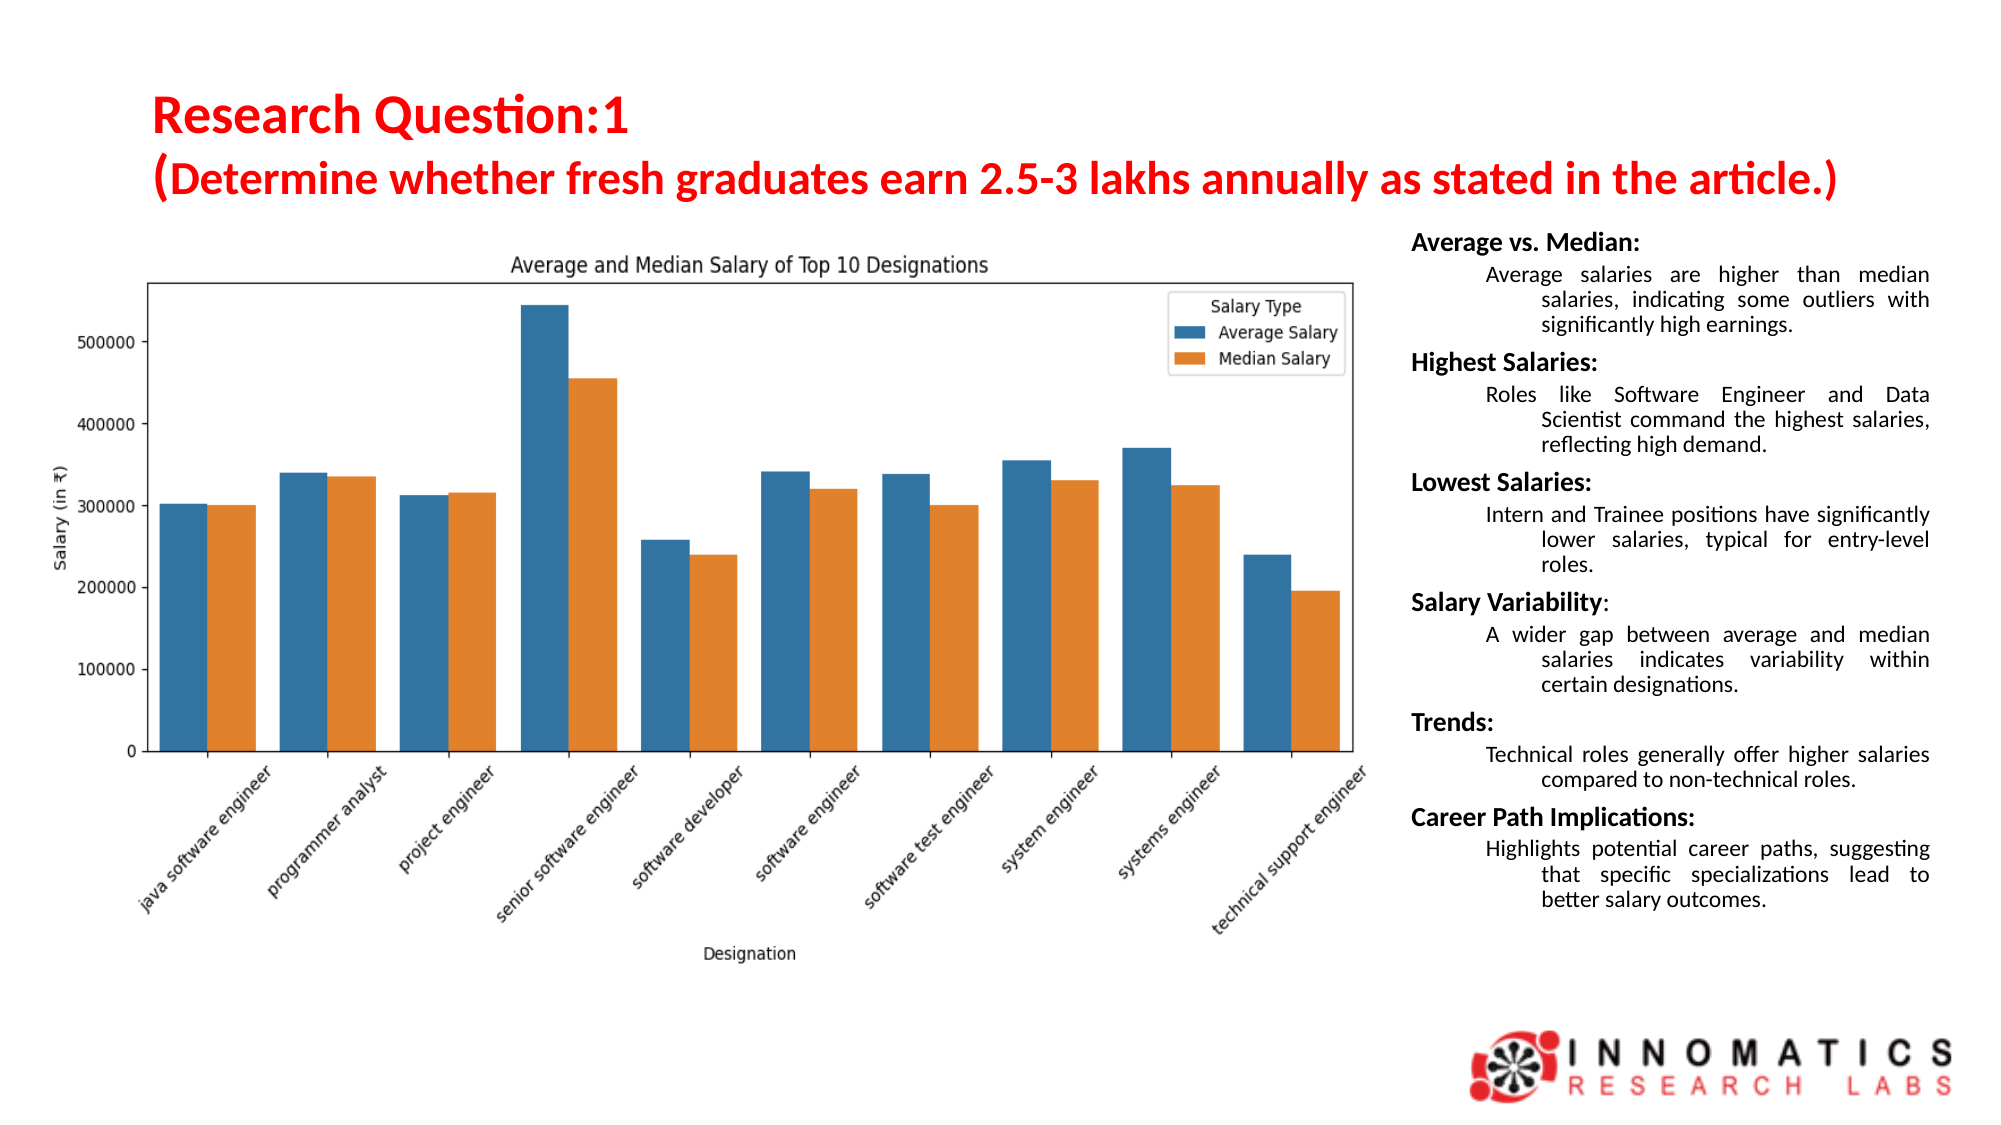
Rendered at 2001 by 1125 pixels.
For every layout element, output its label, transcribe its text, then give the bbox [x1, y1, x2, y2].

picture [1445, 1014, 1975, 1125]
picture [42, 243, 1383, 977]
title Research Question:1 (Determine whether fresh graduates earn 2.5-3 lakhs annually as stated in the article.) [137, 59, 1863, 232]
list Average vs. Median: Average salaries are higher than median salaries, indicating some outliers with significantly high earnings. Highest Salaries: Roles like Software Engineer and Data Scientist command the highest salaries, reflecting high demand. Lowest Salaries: Intern and Trainee positions have significantly lower salaries, typical for entry-level roles. Salary Variability: A wider gap between average and median salaries indicates variability within certain designations. Trends: Technical roles generally offer higher salaries compared to non-technical roles. Career Path Implications: Highlights potential career paths, suggesting that specific specializations lead to better salary outcomes. [1377, 219, 1945, 941]
